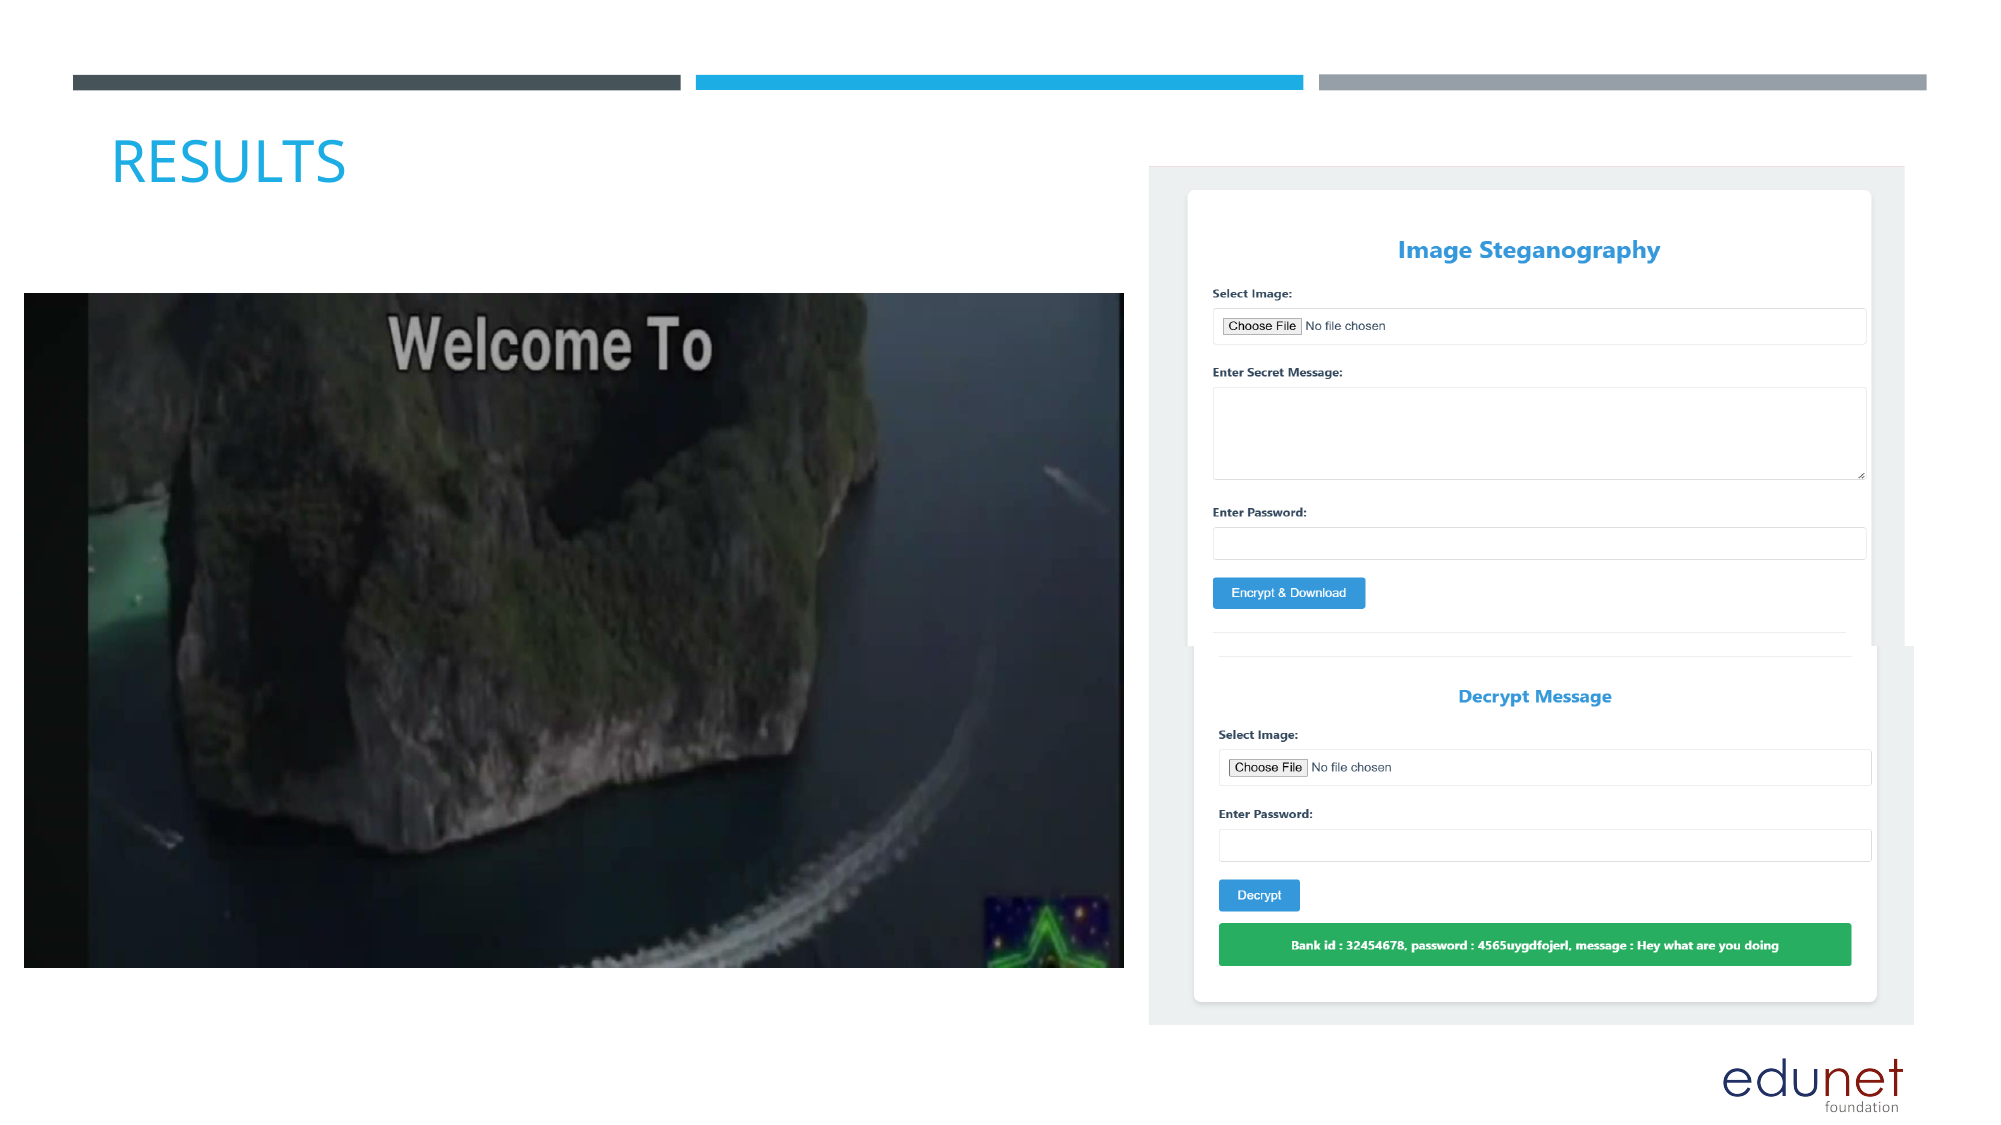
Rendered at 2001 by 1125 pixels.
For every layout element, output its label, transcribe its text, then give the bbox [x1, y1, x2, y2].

picture [24, 293, 1125, 968]
picture [1719, 1056, 1905, 1116]
picture [1148, 166, 1915, 1025]
title RESULTS [95, 115, 1905, 203]
